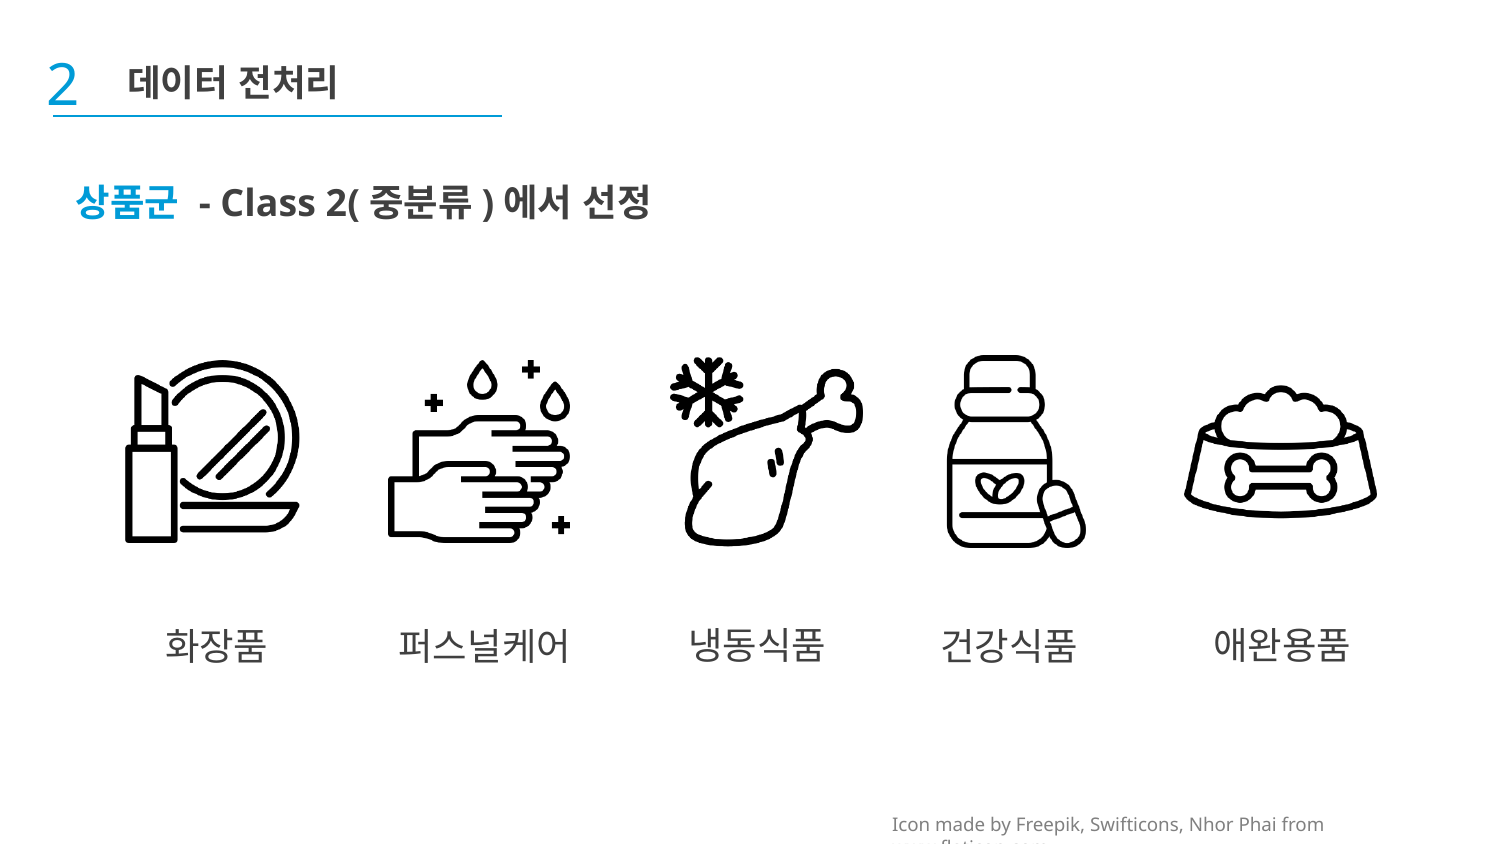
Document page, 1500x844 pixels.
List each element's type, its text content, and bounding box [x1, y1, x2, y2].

text_box 화장품 [150, 615, 332, 676]
text_box 데이터 전처리 [113, 52, 638, 112]
text_box 상품군 - Class 2(중분류)에서 선정 [61, 171, 667, 232]
picture [388, 360, 571, 543]
text_box 2 [29, 39, 113, 125]
text_box Icon made by Freepik, Swifticons, Nhor Phai from www.flaticon.com [877, 805, 1500, 844]
text_box 애완용품 [1198, 614, 1381, 675]
text_box 퍼스널케어 [383, 615, 605, 676]
picture [670, 355, 863, 548]
picture [1184, 355, 1377, 548]
picture [121, 360, 303, 543]
text_box 건강식품 [925, 616, 1107, 676]
text_box 냉동식품 [673, 614, 855, 675]
picture [919, 355, 1112, 548]
